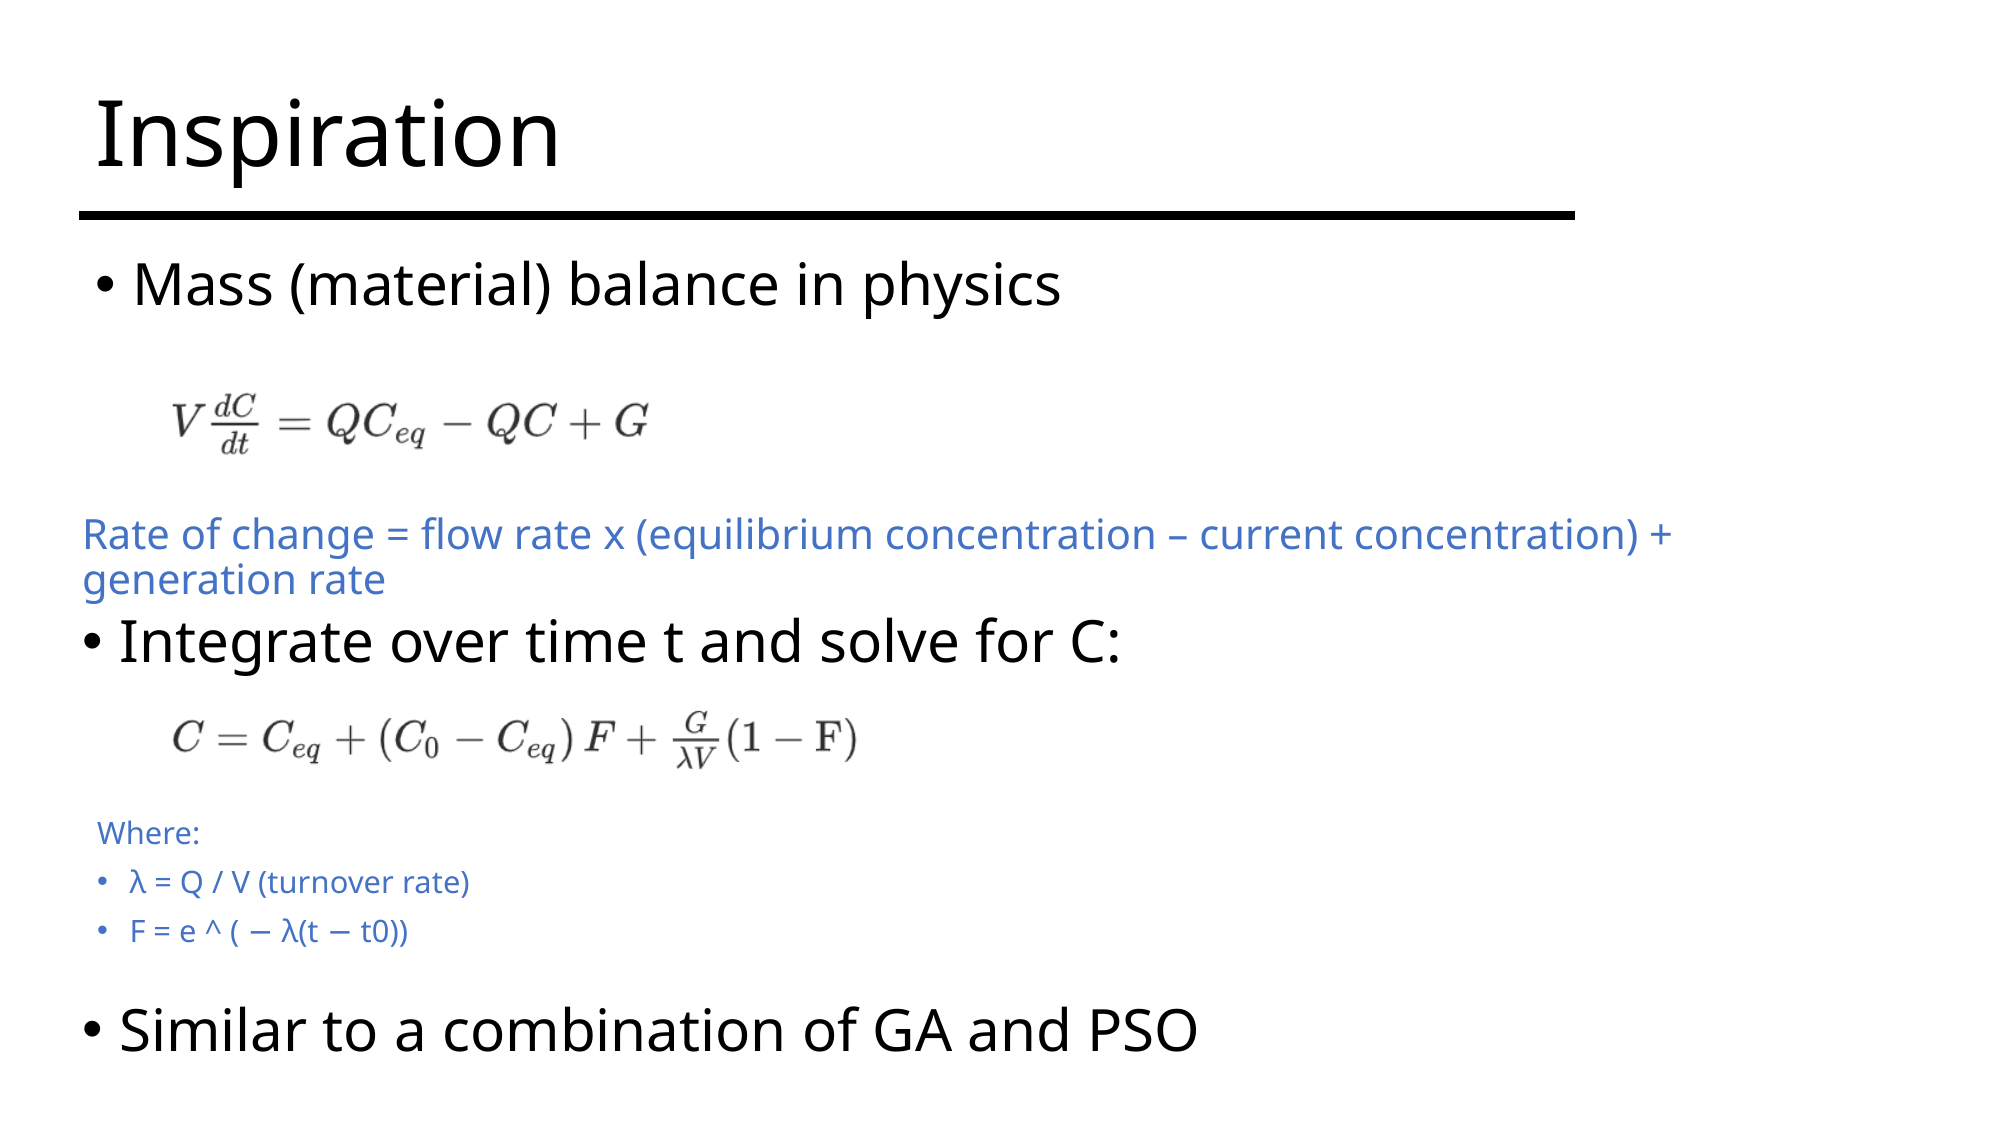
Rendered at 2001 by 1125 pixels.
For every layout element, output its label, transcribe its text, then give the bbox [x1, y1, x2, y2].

text_box Rate of change = flow rate x (equilibrium concentration – current concentration) + generation rate [67, 505, 1900, 605]
title Inspiration [79, 59, 1913, 214]
text_box Integrate over time t and solve for C: [67, 605, 1900, 720]
text_box Where: λ = Q / V (turnover rate) F = e ^ ( − λ(t − t0)) [82, 810, 1915, 1003]
text_box Similar to a combination of GA and PSO [67, 993, 1900, 1108]
picture [143, 685, 893, 794]
list Mass (material) balance in physics [79, 247, 1913, 363]
picture [102, 362, 741, 479]
